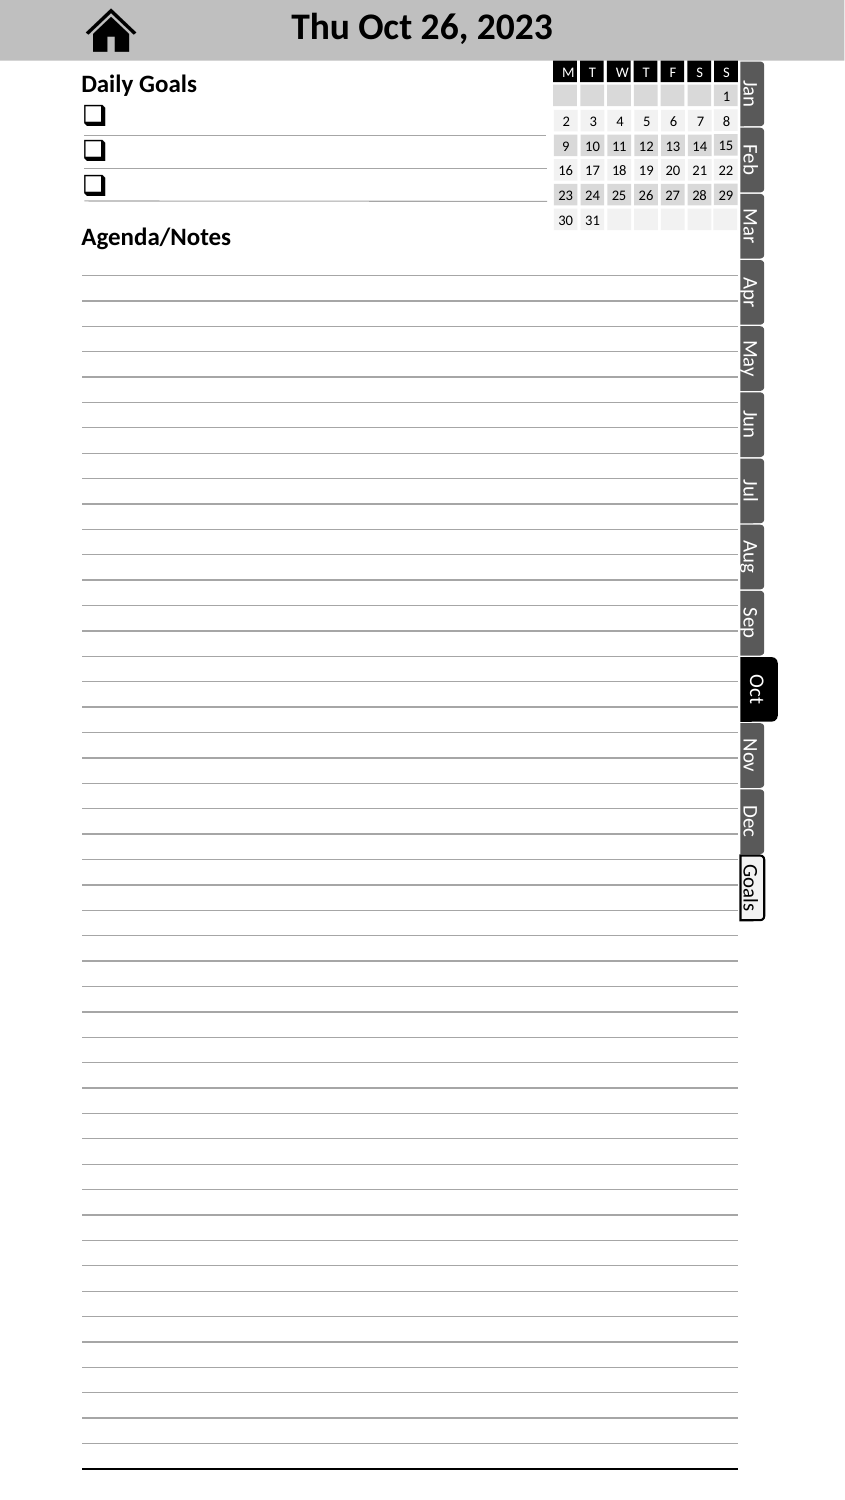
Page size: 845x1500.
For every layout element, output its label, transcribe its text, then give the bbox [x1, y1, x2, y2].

list Thu Oct 26, 2023 [190, 0, 655, 61]
picture [82, 1, 140, 59]
